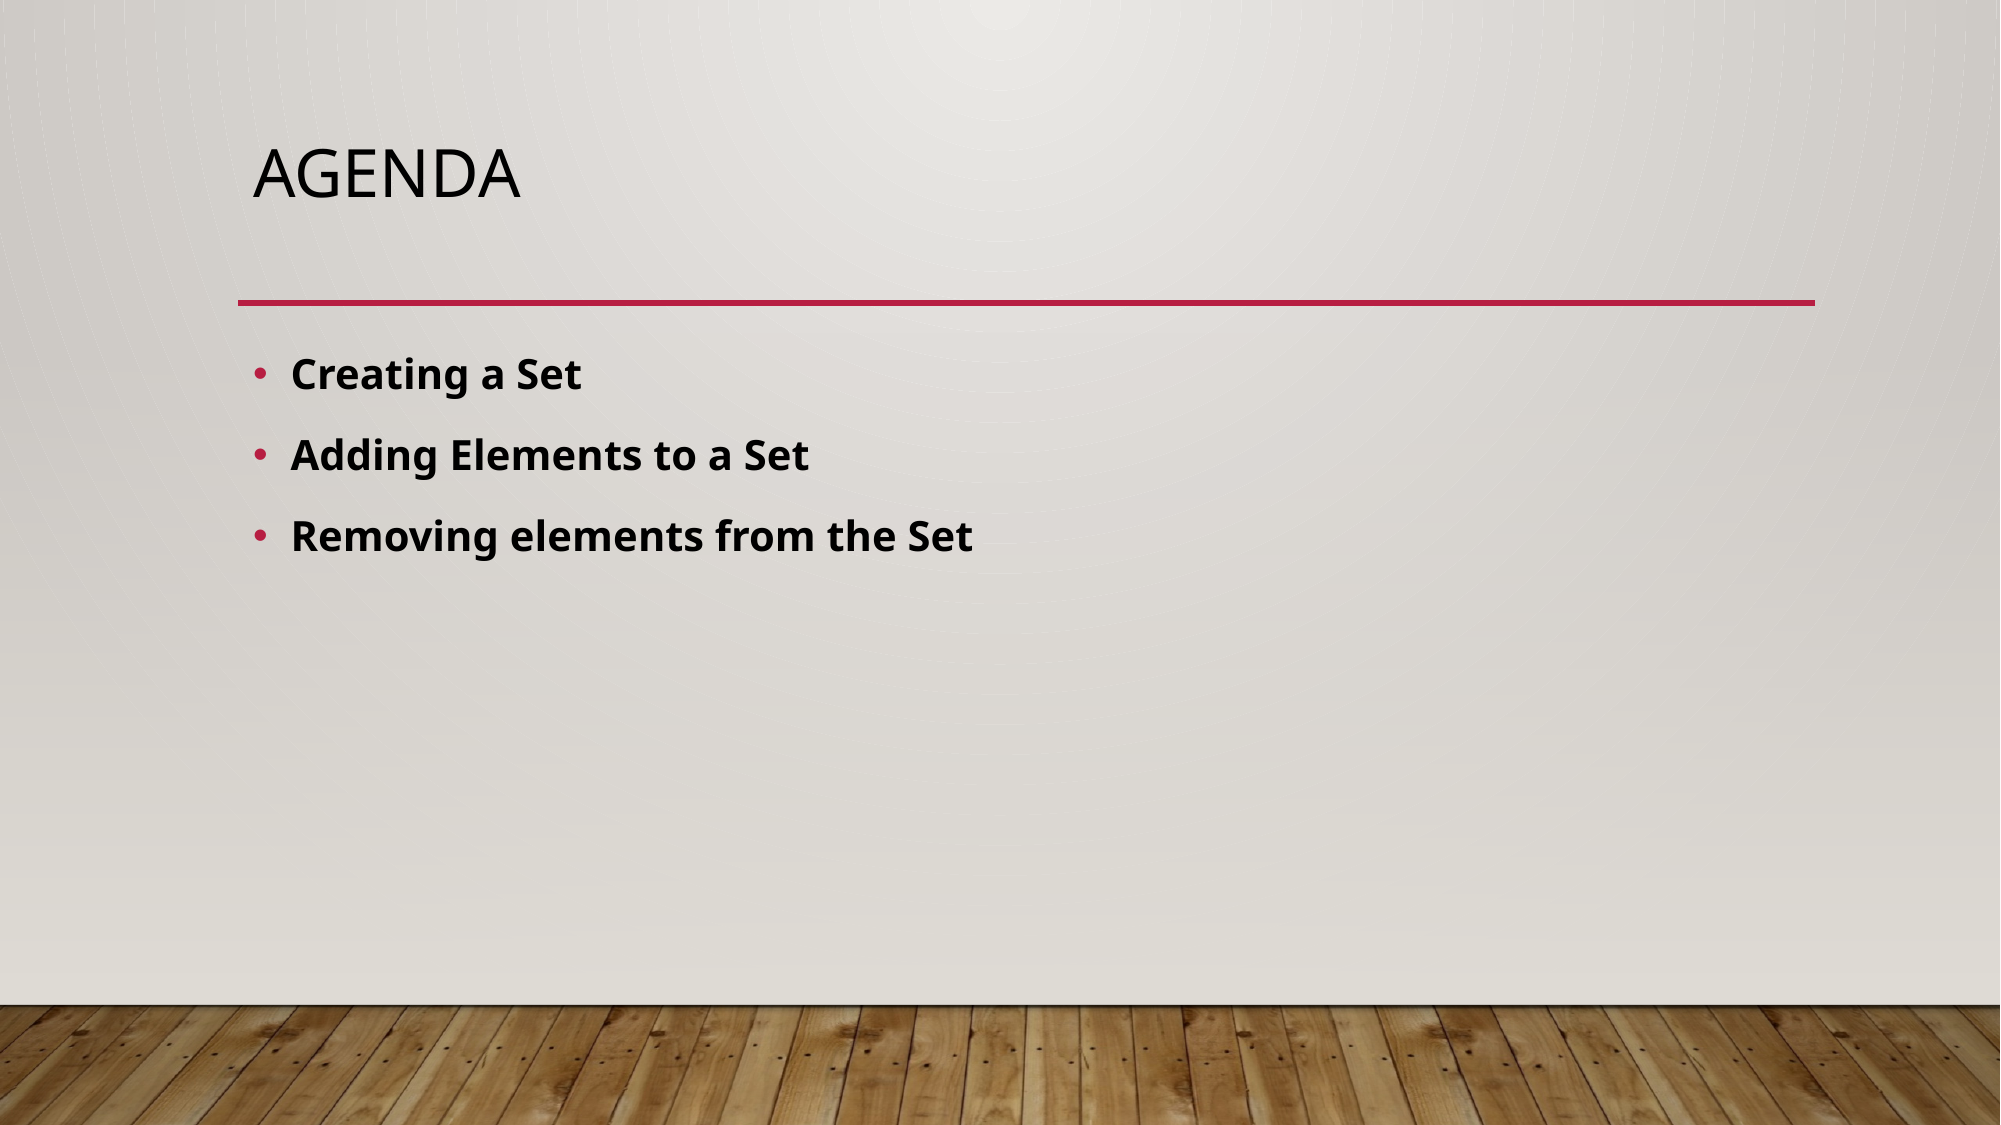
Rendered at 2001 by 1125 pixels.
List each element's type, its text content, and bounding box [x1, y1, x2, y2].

picture [0, 1005, 2000, 1125]
title Agenda [238, 131, 1814, 305]
list Creating a Set Adding Elements to a Set Removing elements from the Set [238, 330, 1814, 897]
